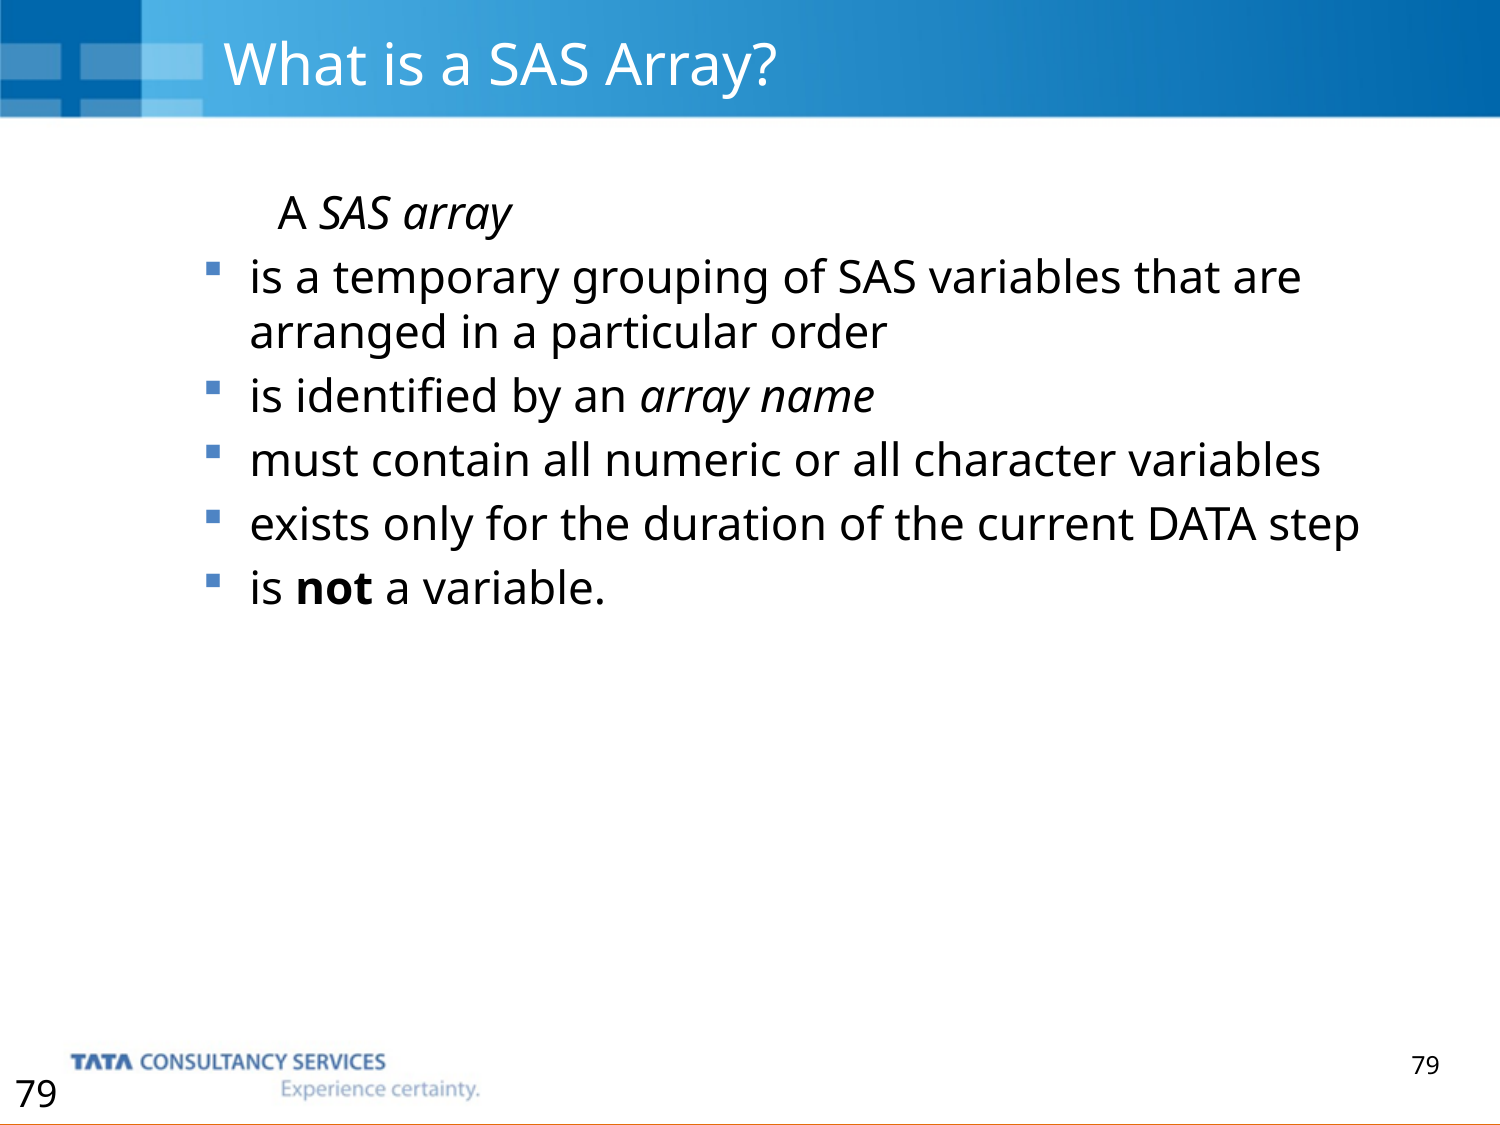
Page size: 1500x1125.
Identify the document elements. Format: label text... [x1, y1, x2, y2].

slide_number 79 [0, 1062, 88, 1125]
picture [0, 0, 1500, 1124]
list A SAS array is a temporary grouping of SAS variables that are arranged in a particular order is identified by an array name must contain all numeric or all character variables exists only for the duration of the current DATA step is not a variable. [112, 175, 1387, 876]
title What is a SAS Array? [208, 18, 1461, 107]
